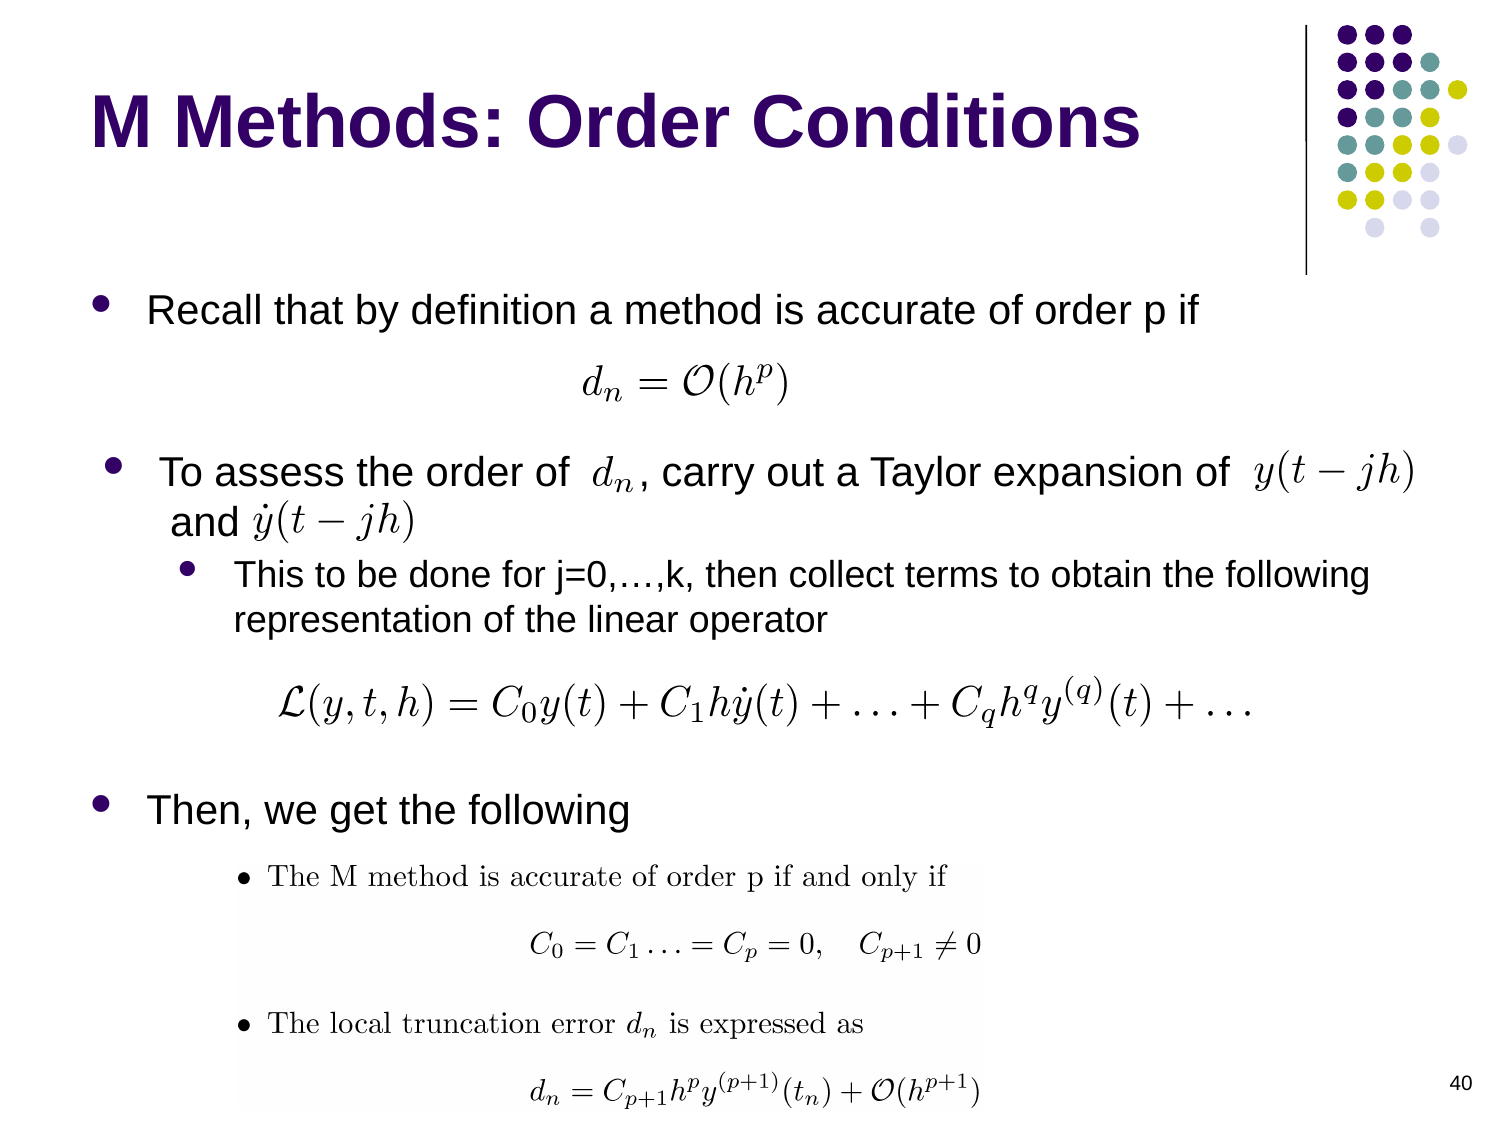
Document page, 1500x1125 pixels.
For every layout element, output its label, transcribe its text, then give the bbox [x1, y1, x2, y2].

picture [1249, 449, 1413, 496]
picture [579, 362, 788, 409]
slide_number 40 [1362, 1062, 1488, 1113]
picture [237, 862, 982, 1111]
picture [274, 674, 1251, 730]
text_box Then, we get the following [74, 774, 1425, 856]
list Recall that by definition a method is accurate of order p if [74, 274, 1426, 356]
title M Methods: Order Conditions [74, 49, 1313, 171]
picture [592, 452, 635, 495]
text_box To assess the order of , carry out a Taylor expansion of and This to be done for j=0,…,k, then collect terms to obtain the following representation of the linear operator [87, 437, 1438, 700]
picture [249, 499, 413, 546]
